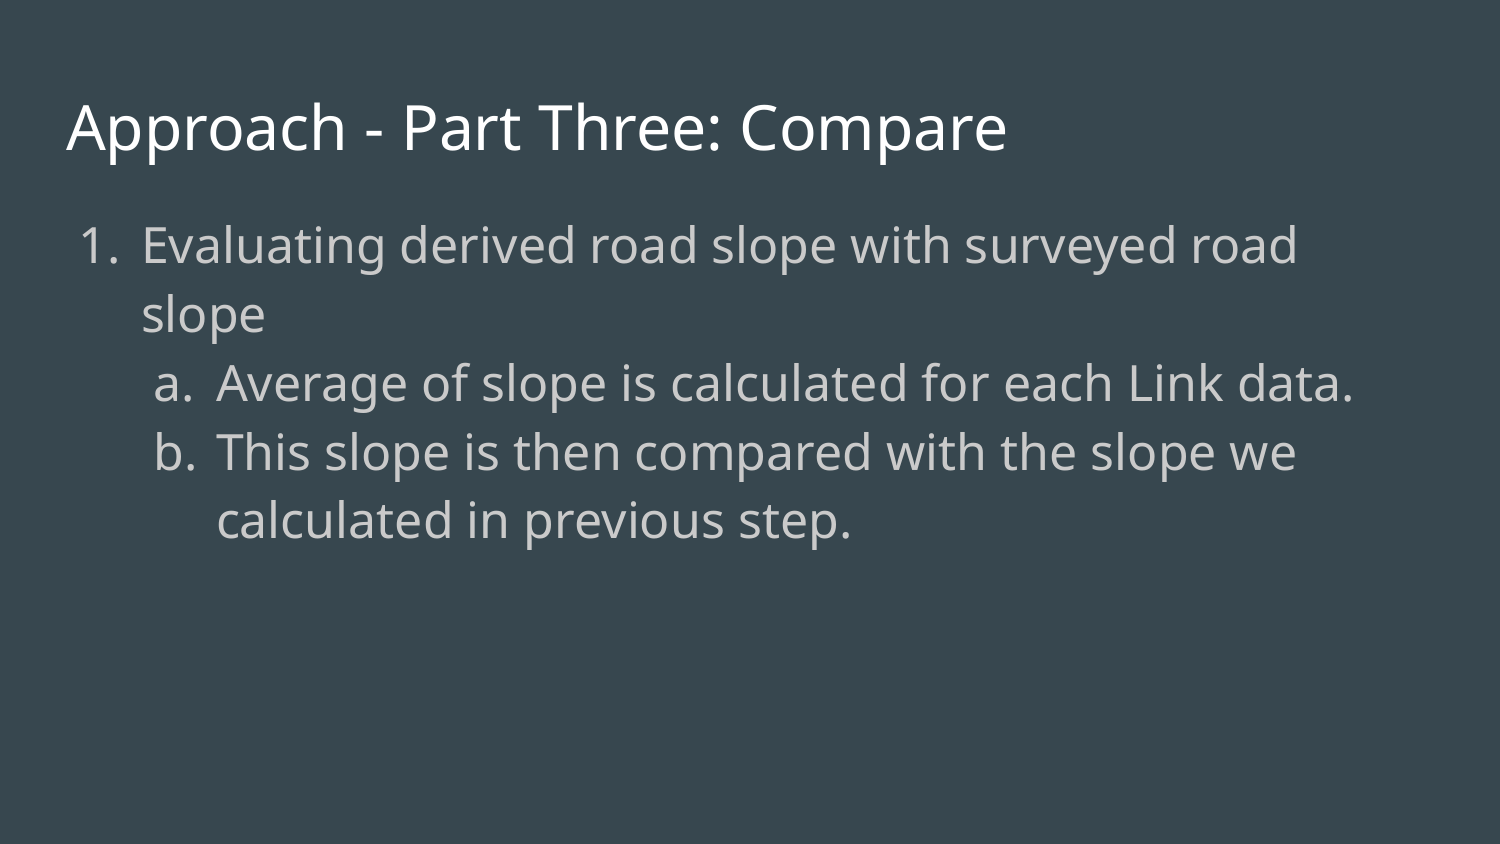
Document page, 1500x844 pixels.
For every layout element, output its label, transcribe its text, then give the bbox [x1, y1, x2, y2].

list Evaluating derived road slope with surveyed road slope Average of slope is calculated for each Link data. This slope is then compared with the slope we calculated in previous step. [51, 189, 1449, 750]
title Approach - Part Three: Compare [51, 72, 1449, 167]
